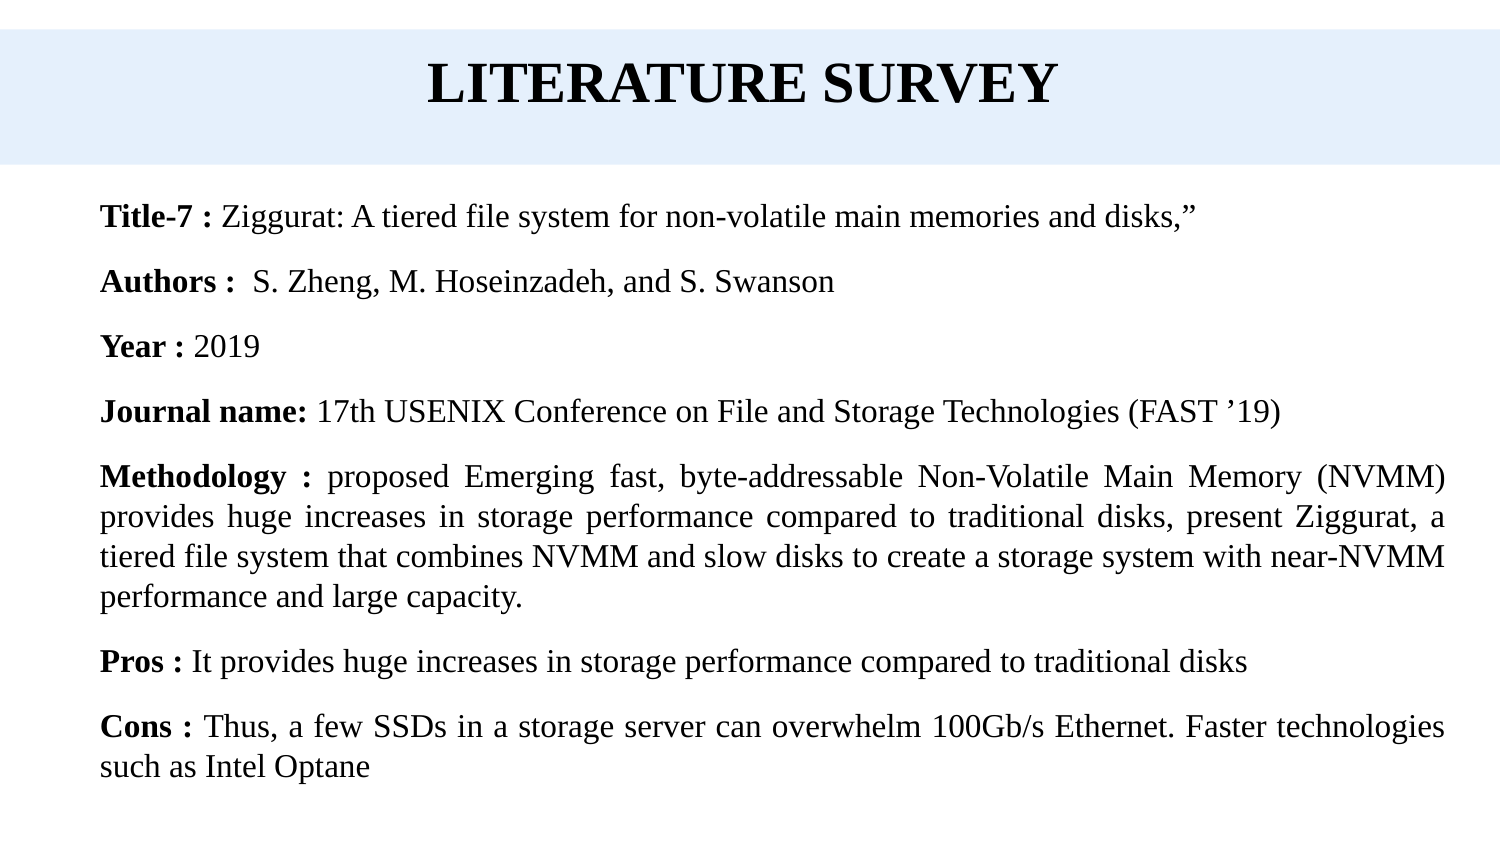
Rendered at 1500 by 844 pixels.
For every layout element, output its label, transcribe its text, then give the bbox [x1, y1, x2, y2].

text_box Title-7 : Ziggurat: A tiered file system for non-volatile main memories and disks,” Authors : S. Zheng, M. Hoseinzadeh, and S. Swanson Year : 2019 Journal name: 17th USENIX Conference on File and Storage Technologies (FAST ’19) Methodology : proposed Emerging fast, byte-addressable Non-Volatile Main Memory (NVMM) provides huge increases in storage performance compared to traditional disks, present Ziggurat, a tiered file system that combines NVMM and slow disks to create a storage system with near-NVMM performance and large capacity. Pros : It provides huge increases in storage performance compared to traditional disks Cons : Thus, a few SSDs in a storage server can overwhelm 100Gb/s Ethernet. Faster technologies such as Intel Optane [85, 187, 1463, 791]
text_box LITERATURE SURVEY [0, 29, 1500, 165]
